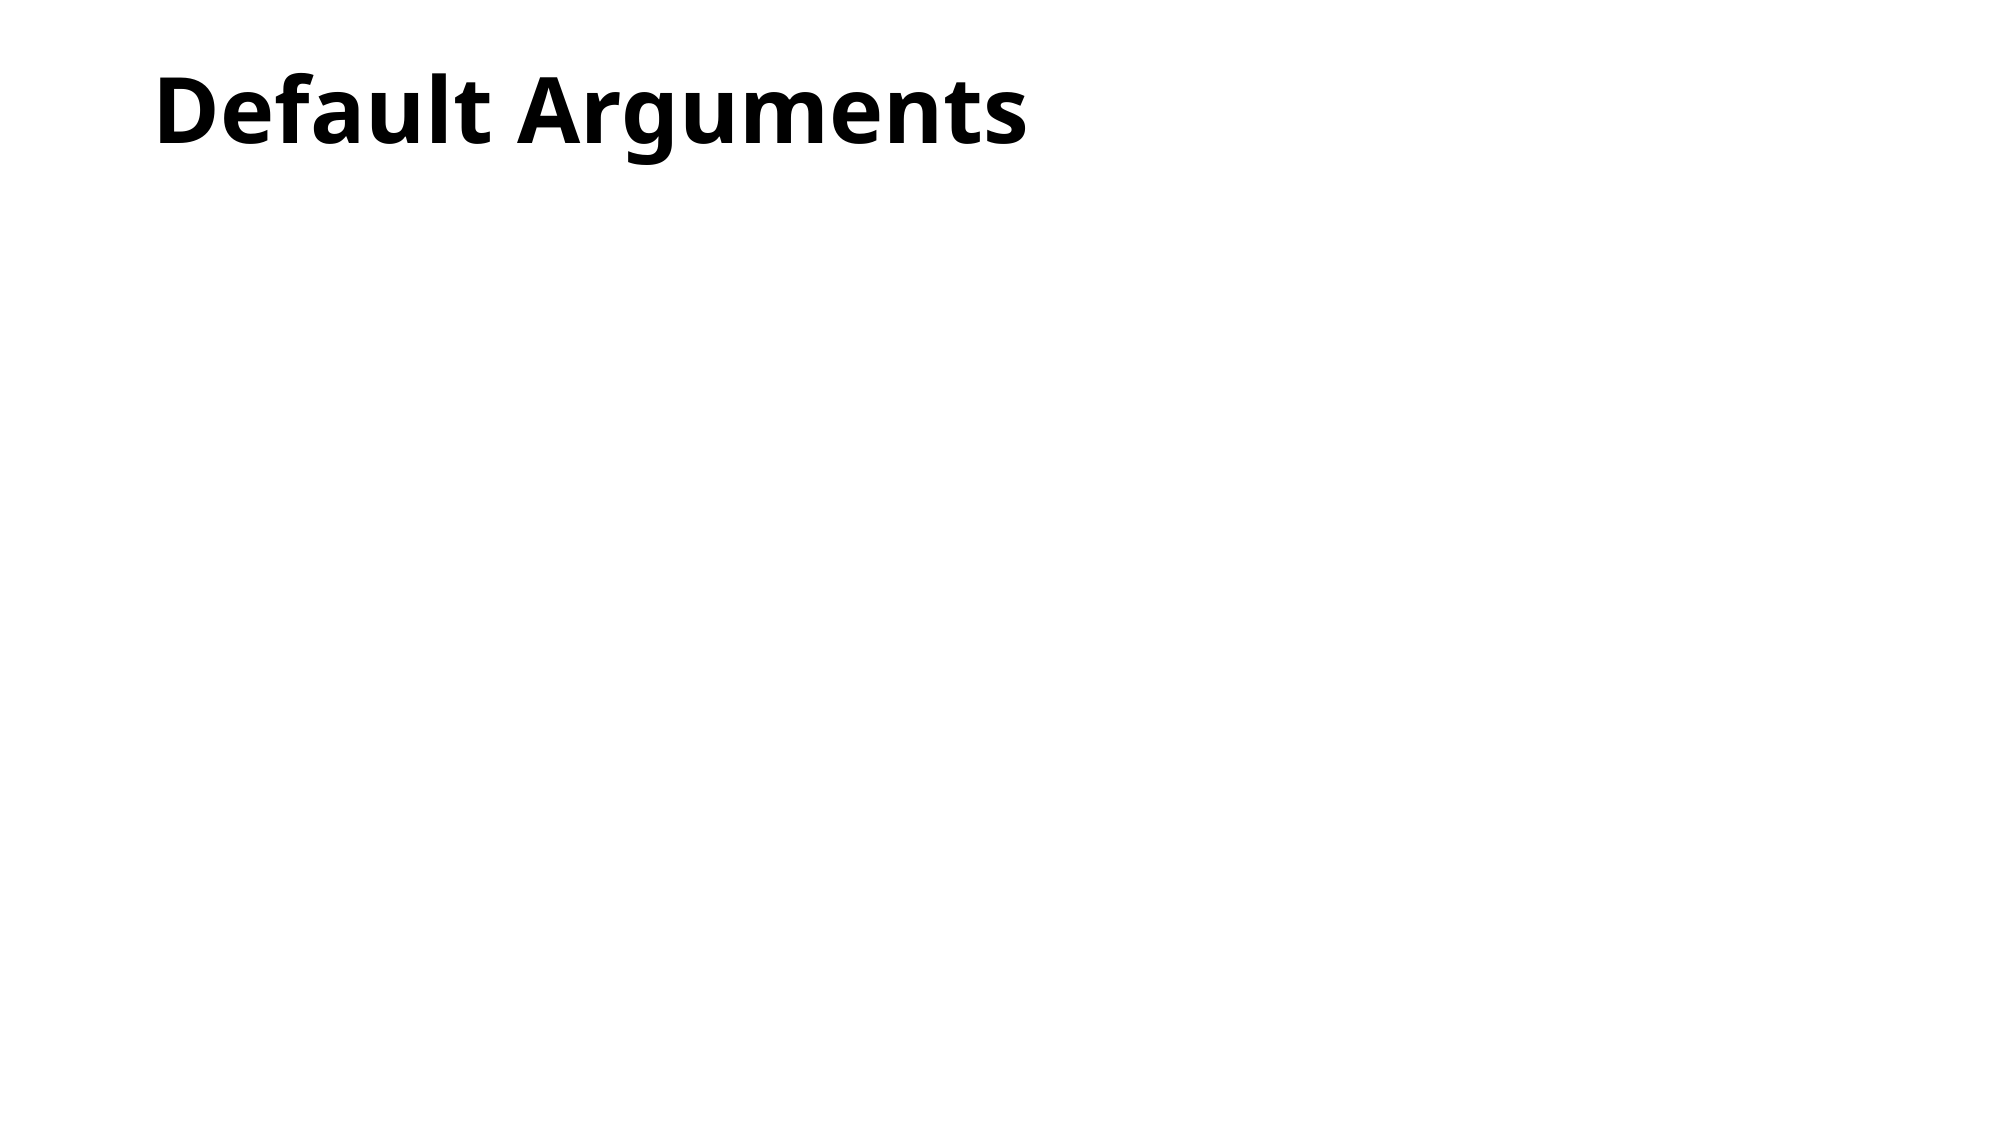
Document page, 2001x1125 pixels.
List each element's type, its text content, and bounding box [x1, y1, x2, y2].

title Default Arguments [137, 59, 1863, 278]
